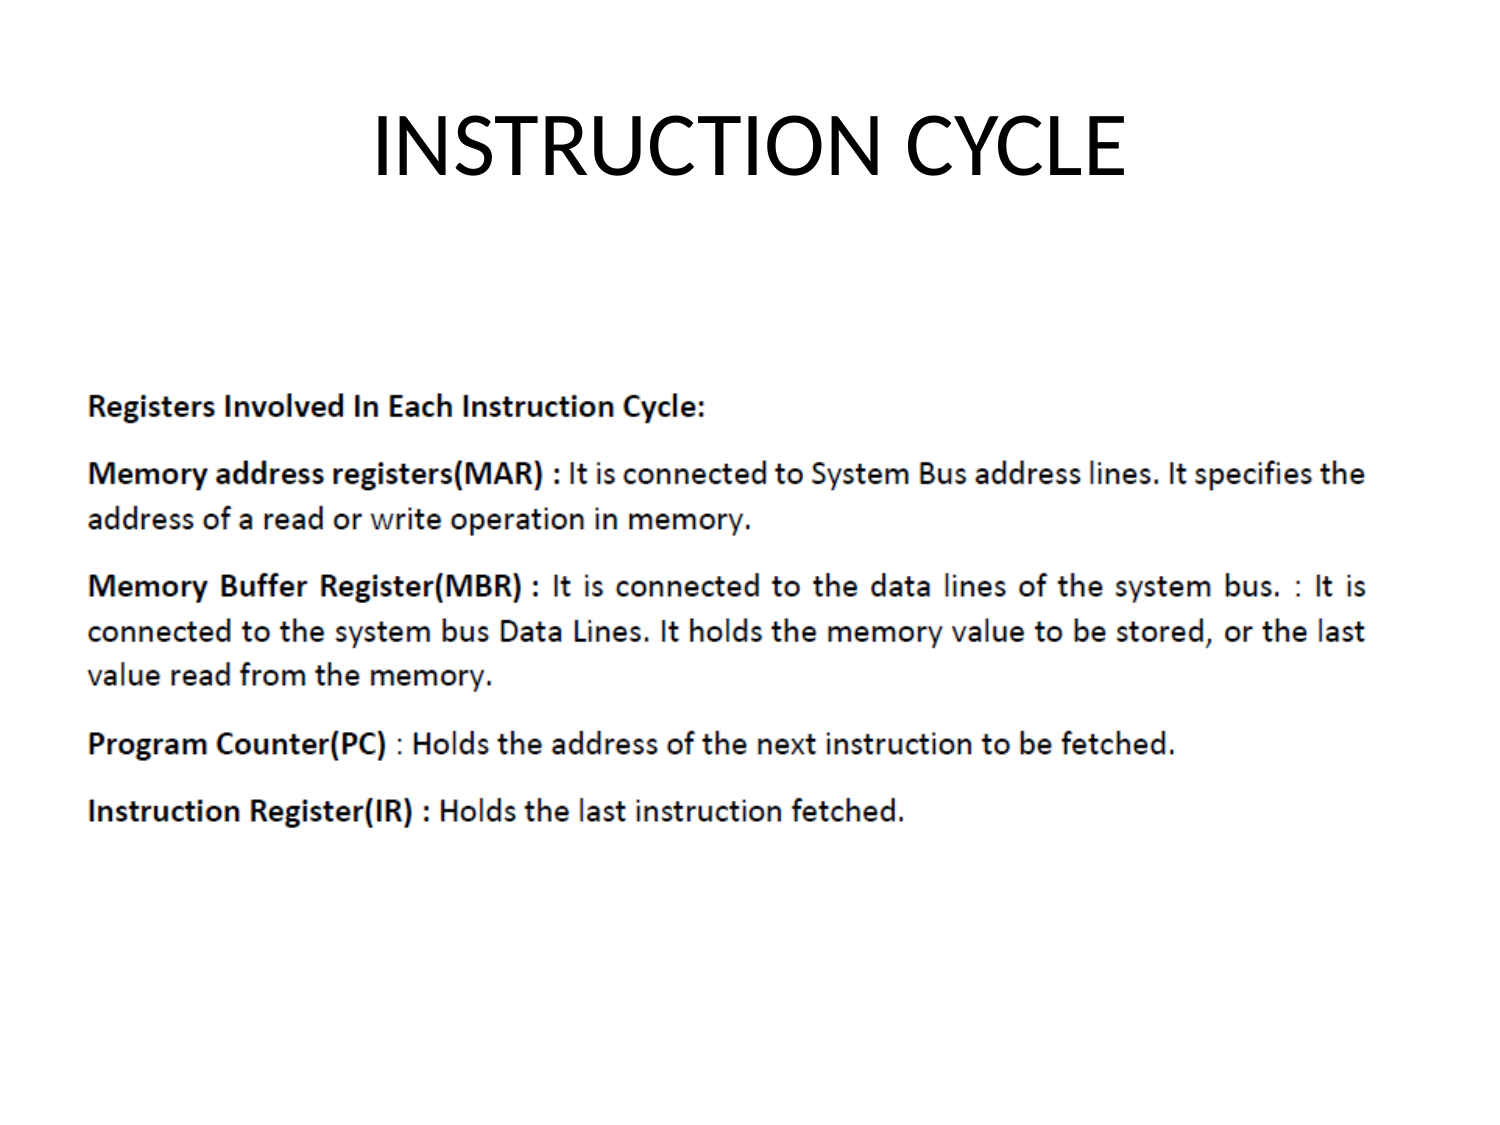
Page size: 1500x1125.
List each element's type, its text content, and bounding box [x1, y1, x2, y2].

title INSTRUCTION CYCLE [75, 45, 1425, 233]
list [74, 364, 1426, 903]
